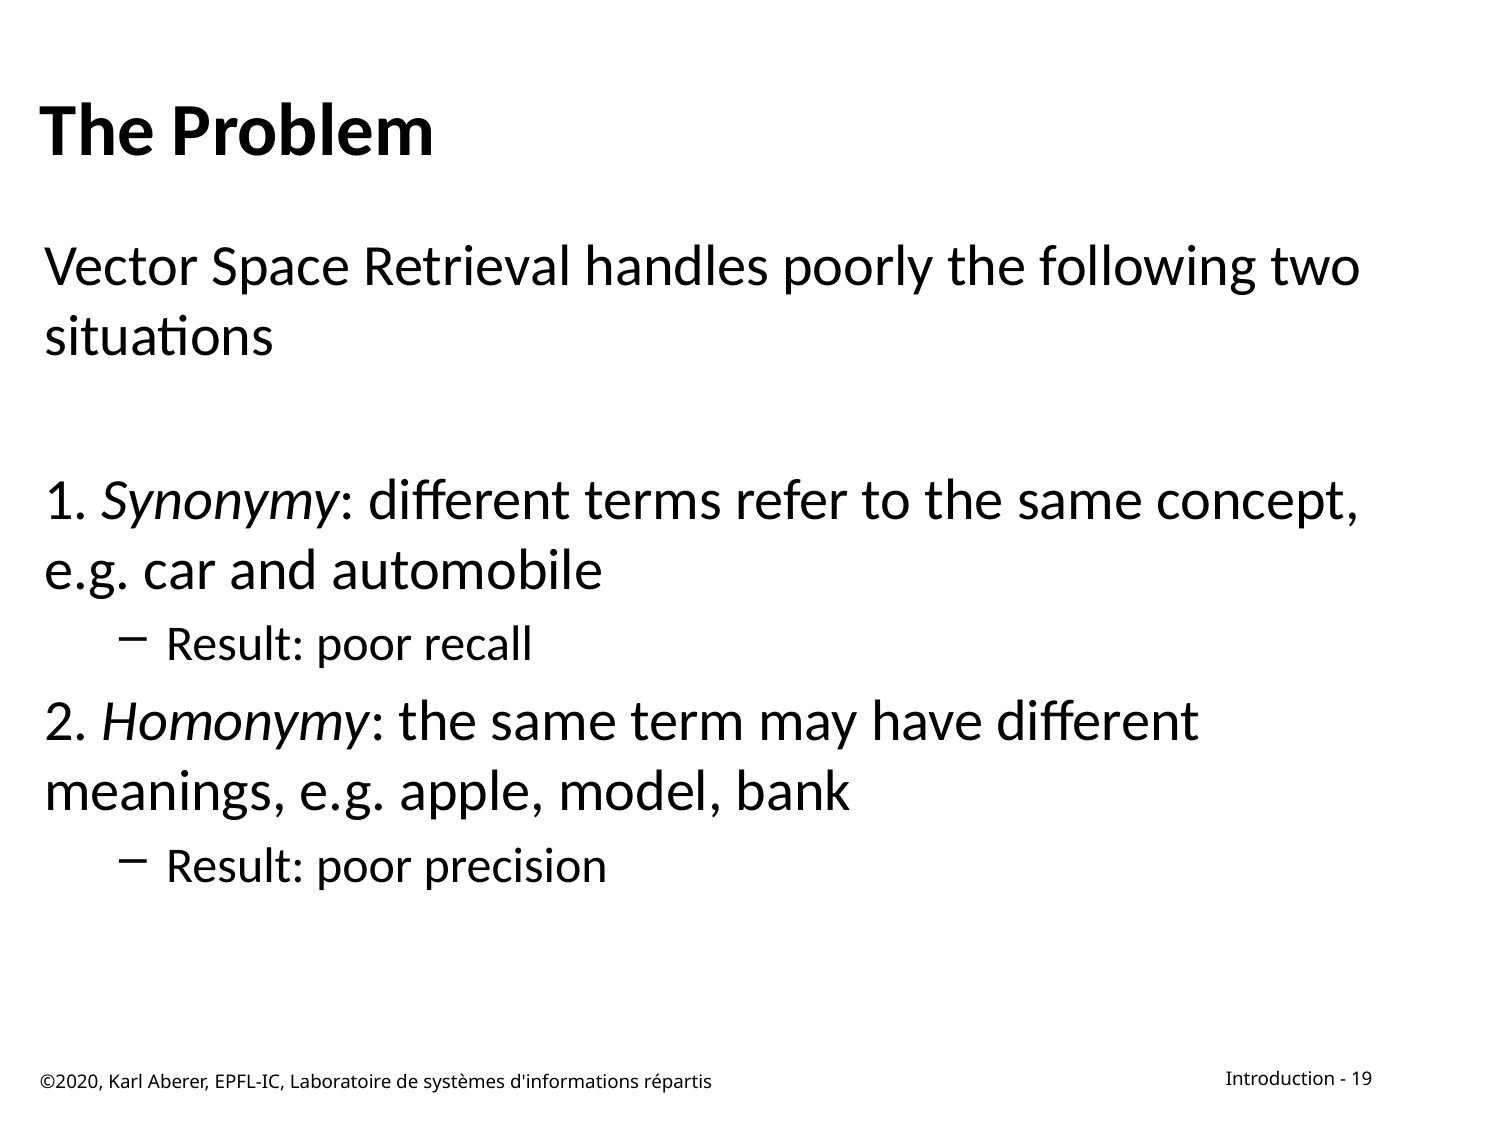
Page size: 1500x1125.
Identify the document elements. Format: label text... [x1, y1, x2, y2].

footer ©2020, Karl Aberer, EPFL-IC, Laboratoire de systèmes d'informations répartis [24, 1062, 988, 1101]
title The Problem [24, 49, 1388, 201]
list Vector Space Retrieval handles poorly the following two situations 1. Synonymy: different terms refer to the same concept, e.g. car and automobile Result: poor recall 2. Homonymy: the same term may have different meanings, e.g. apple, model, bank Result: poor precision [29, 219, 1393, 1046]
